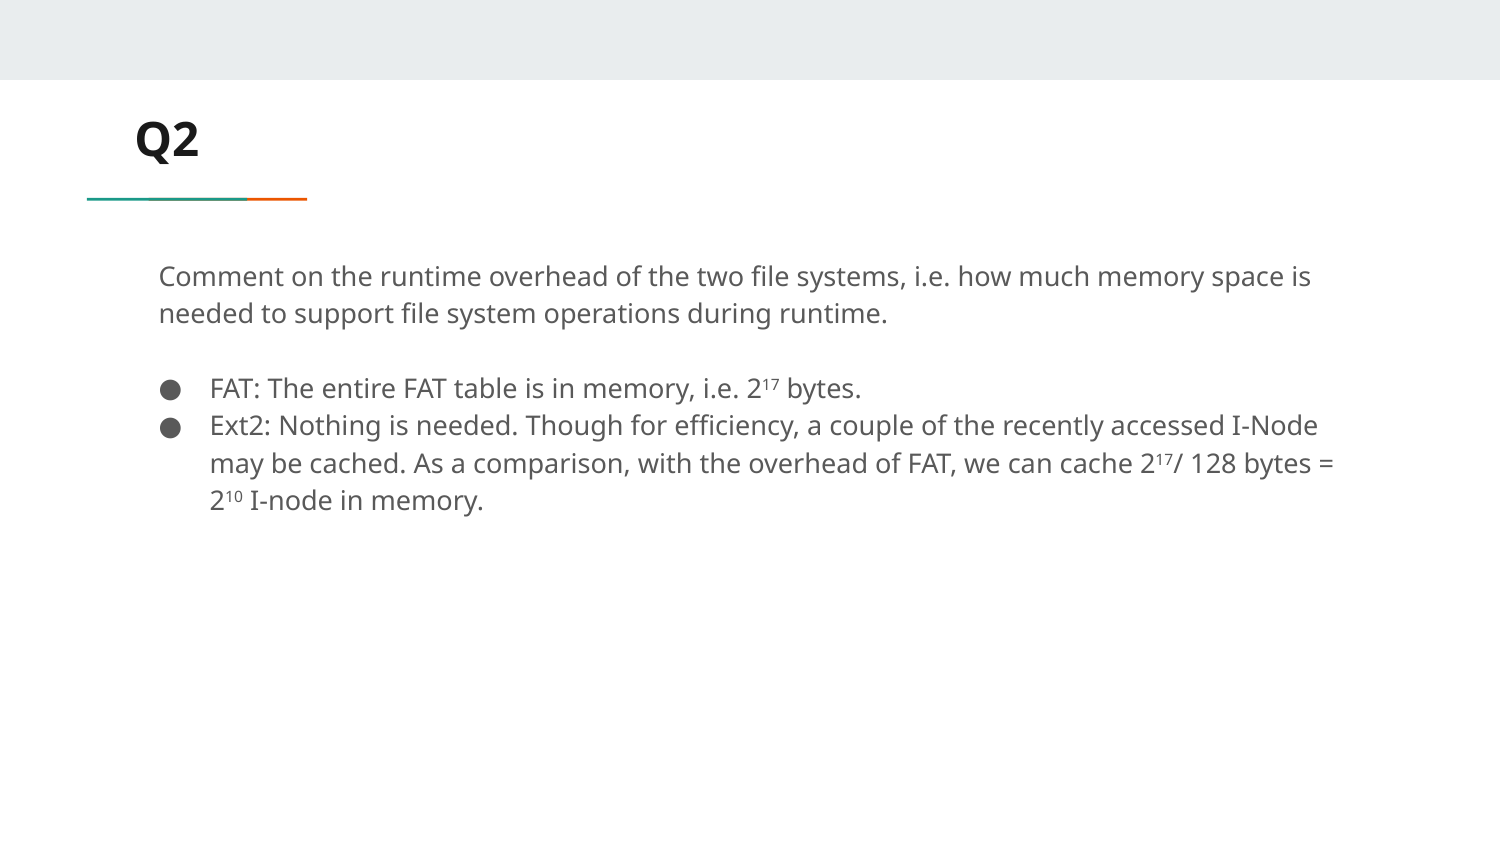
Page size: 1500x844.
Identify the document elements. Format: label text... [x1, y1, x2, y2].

list Comment on the runtime overhead of the two file systems, i.e. how much memory space is needed to support file system operations during runtime. FAT: The entire FAT table is in memory, i.e. 217 bytes. Ext2: Nothing is needed. Though for efficiency, a couple of the recently accessed I-Node may be cached. As a comparison, with the overhead of FAT, we can cache 217/ 128 bytes = 210 I-node in memory. [119, 239, 1381, 712]
title Q2 [119, 93, 1381, 182]
